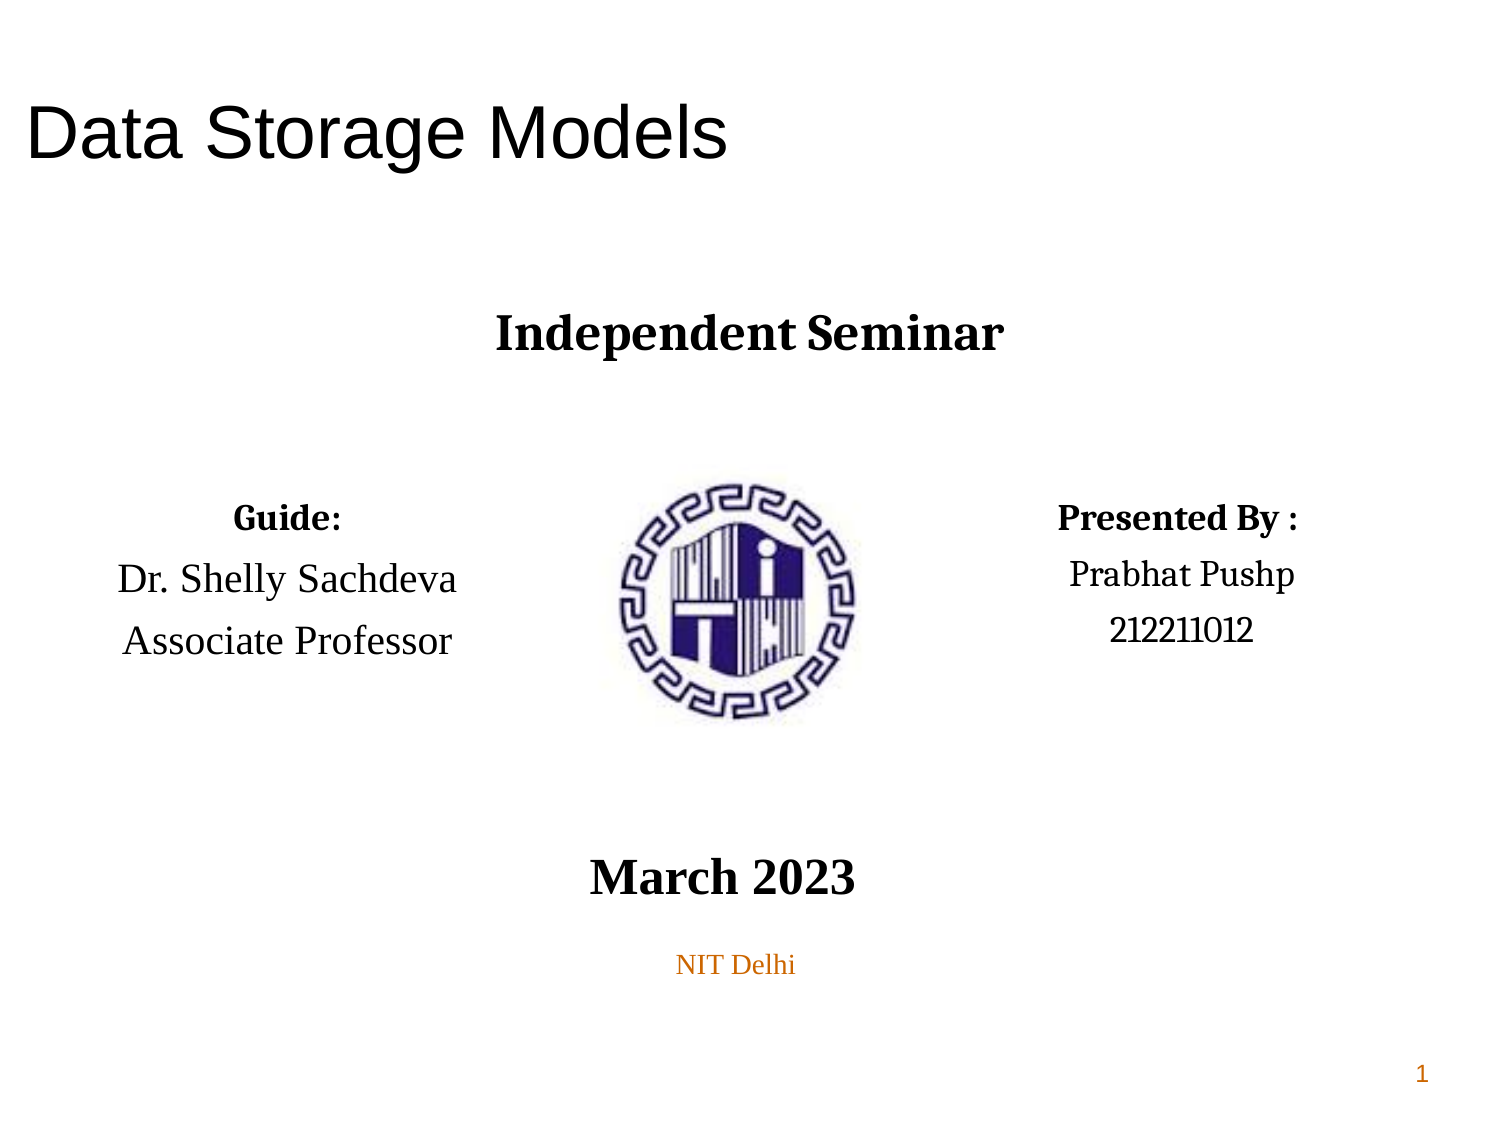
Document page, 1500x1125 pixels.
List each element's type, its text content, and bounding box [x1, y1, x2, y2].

text_box Independent Seminar [480, 274, 1020, 368]
title Data Storage Models [25, 37, 1476, 219]
picture [563, 429, 908, 774]
text_box Presented By : Prabhat Pushp 212211012 [912, 474, 1495, 658]
slide_number 1 [1349, 1049, 1445, 1125]
text_box March 2023 [576, 835, 870, 912]
footer NIT Delhi [498, 937, 974, 1013]
text_box Guide: Dr. Shelly Sachdeva Associate Professor [10, 474, 558, 733]
